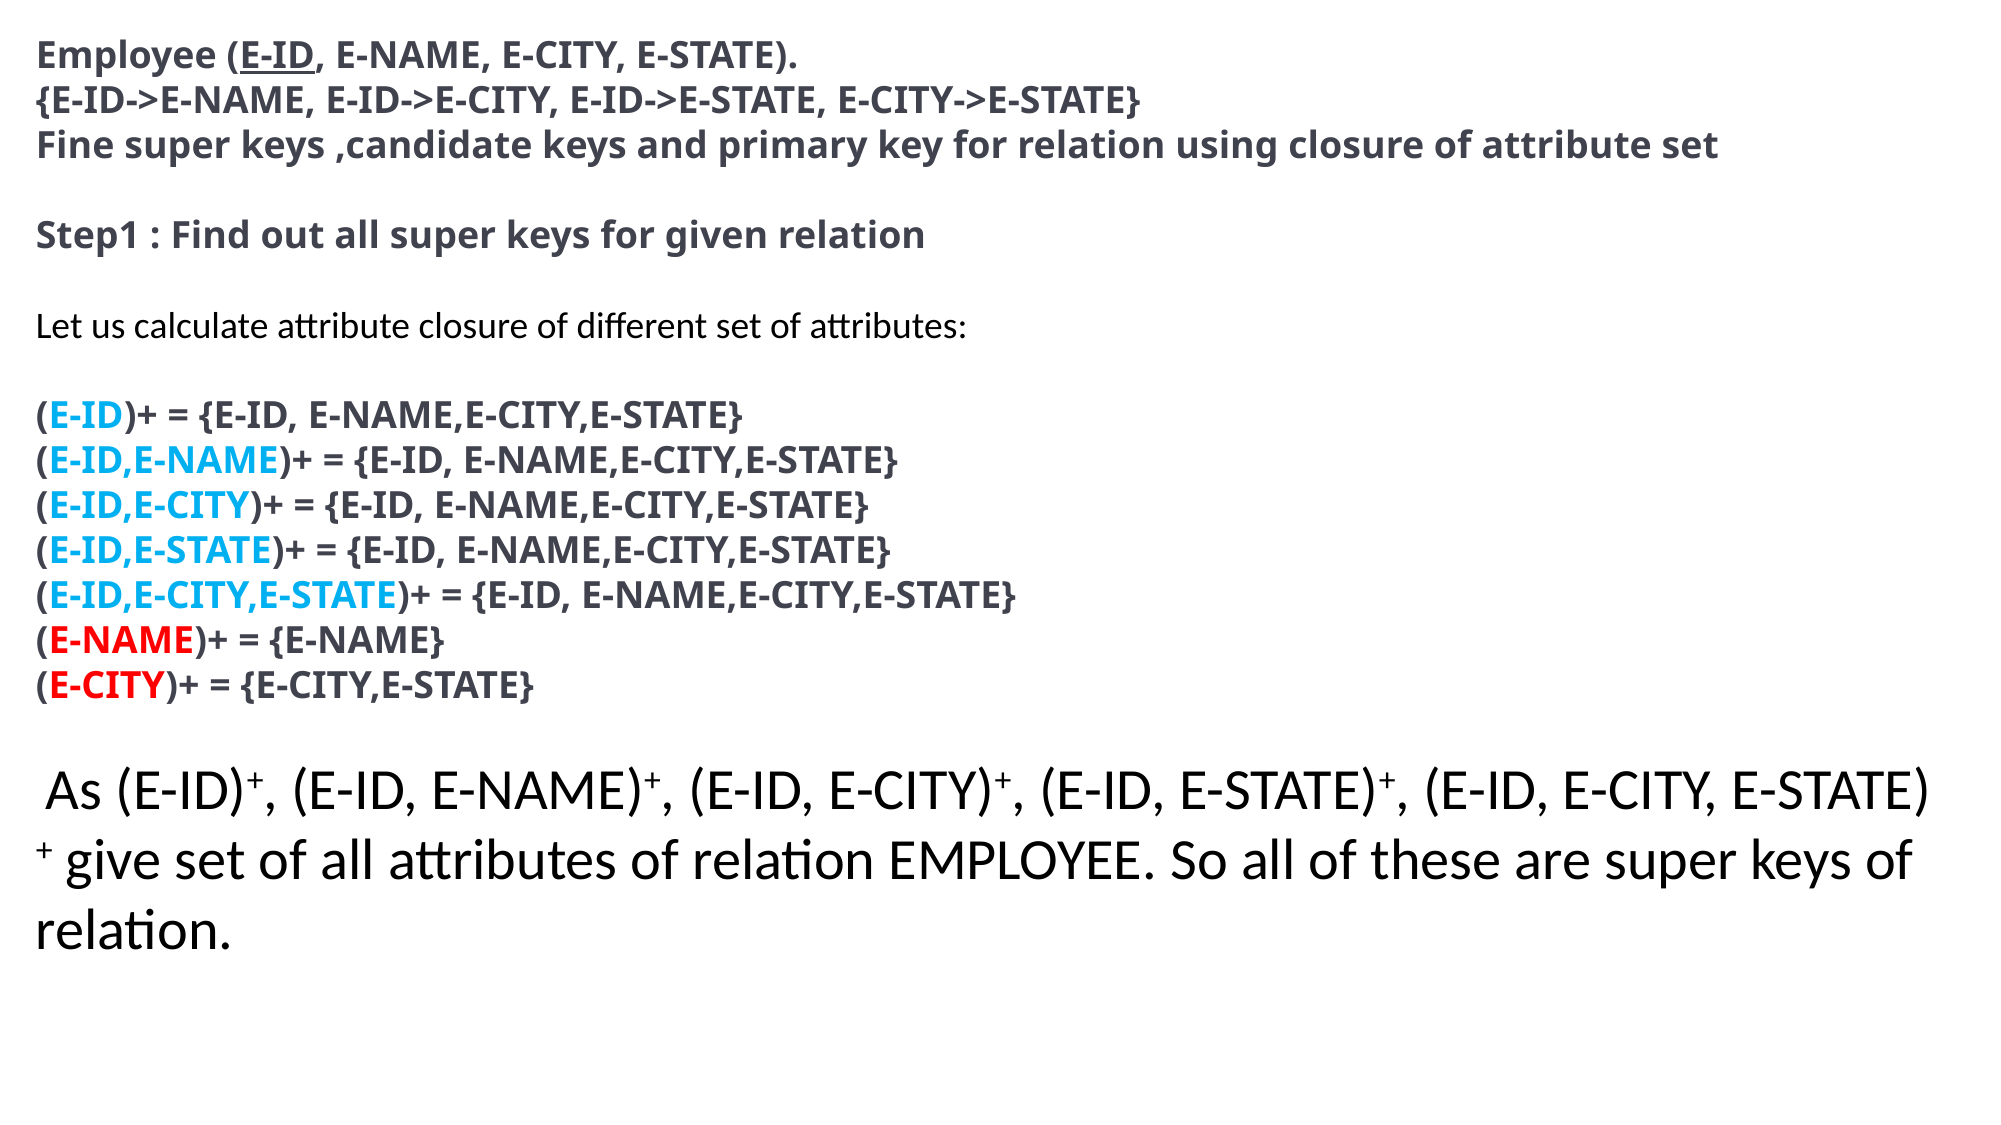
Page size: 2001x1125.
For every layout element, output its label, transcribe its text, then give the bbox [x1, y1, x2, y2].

text_box Employee (E-ID, E-NAME, E-CITY, E-STATE). {E-ID->E-NAME, E-ID->E-CITY, E-ID->E-STATE, E-CITY->E-STATE} Fine super keys ,candidate keys and primary key for relation using closure of attribute set Step1 : Find out all super keys for given relation Let us calculate attribute closure of different set of attributes: (E-ID)+ = {E-ID, E-NAME,E-CITY,E-STATE} (E-ID,E-NAME)+ = {E-ID, E-NAME,E-CITY,E-STATE} (E-ID,E-CITY)+ = {E-ID, E-NAME,E-CITY,E-STATE} (E-ID,E-STATE)+ = {E-ID, E-NAME,E-CITY,E-STATE} (E-ID,E-CITY,E-STATE)+ = {E-ID, E-NAME,E-CITY,E-STATE} (E-NAME)+ = {E-NAME} (E-CITY)+ = {E-CITY,E-STATE} As (E-ID)+, (E-ID, E-NAME)+, (E-ID, E-CITY)+, (E-ID, E-STATE)+, (E-ID, E-CITY, E-STATE)+ give set of all attributes of relation EMPLOYEE. So all of these are super keys of relation. [21, 23, 2000, 1059]
